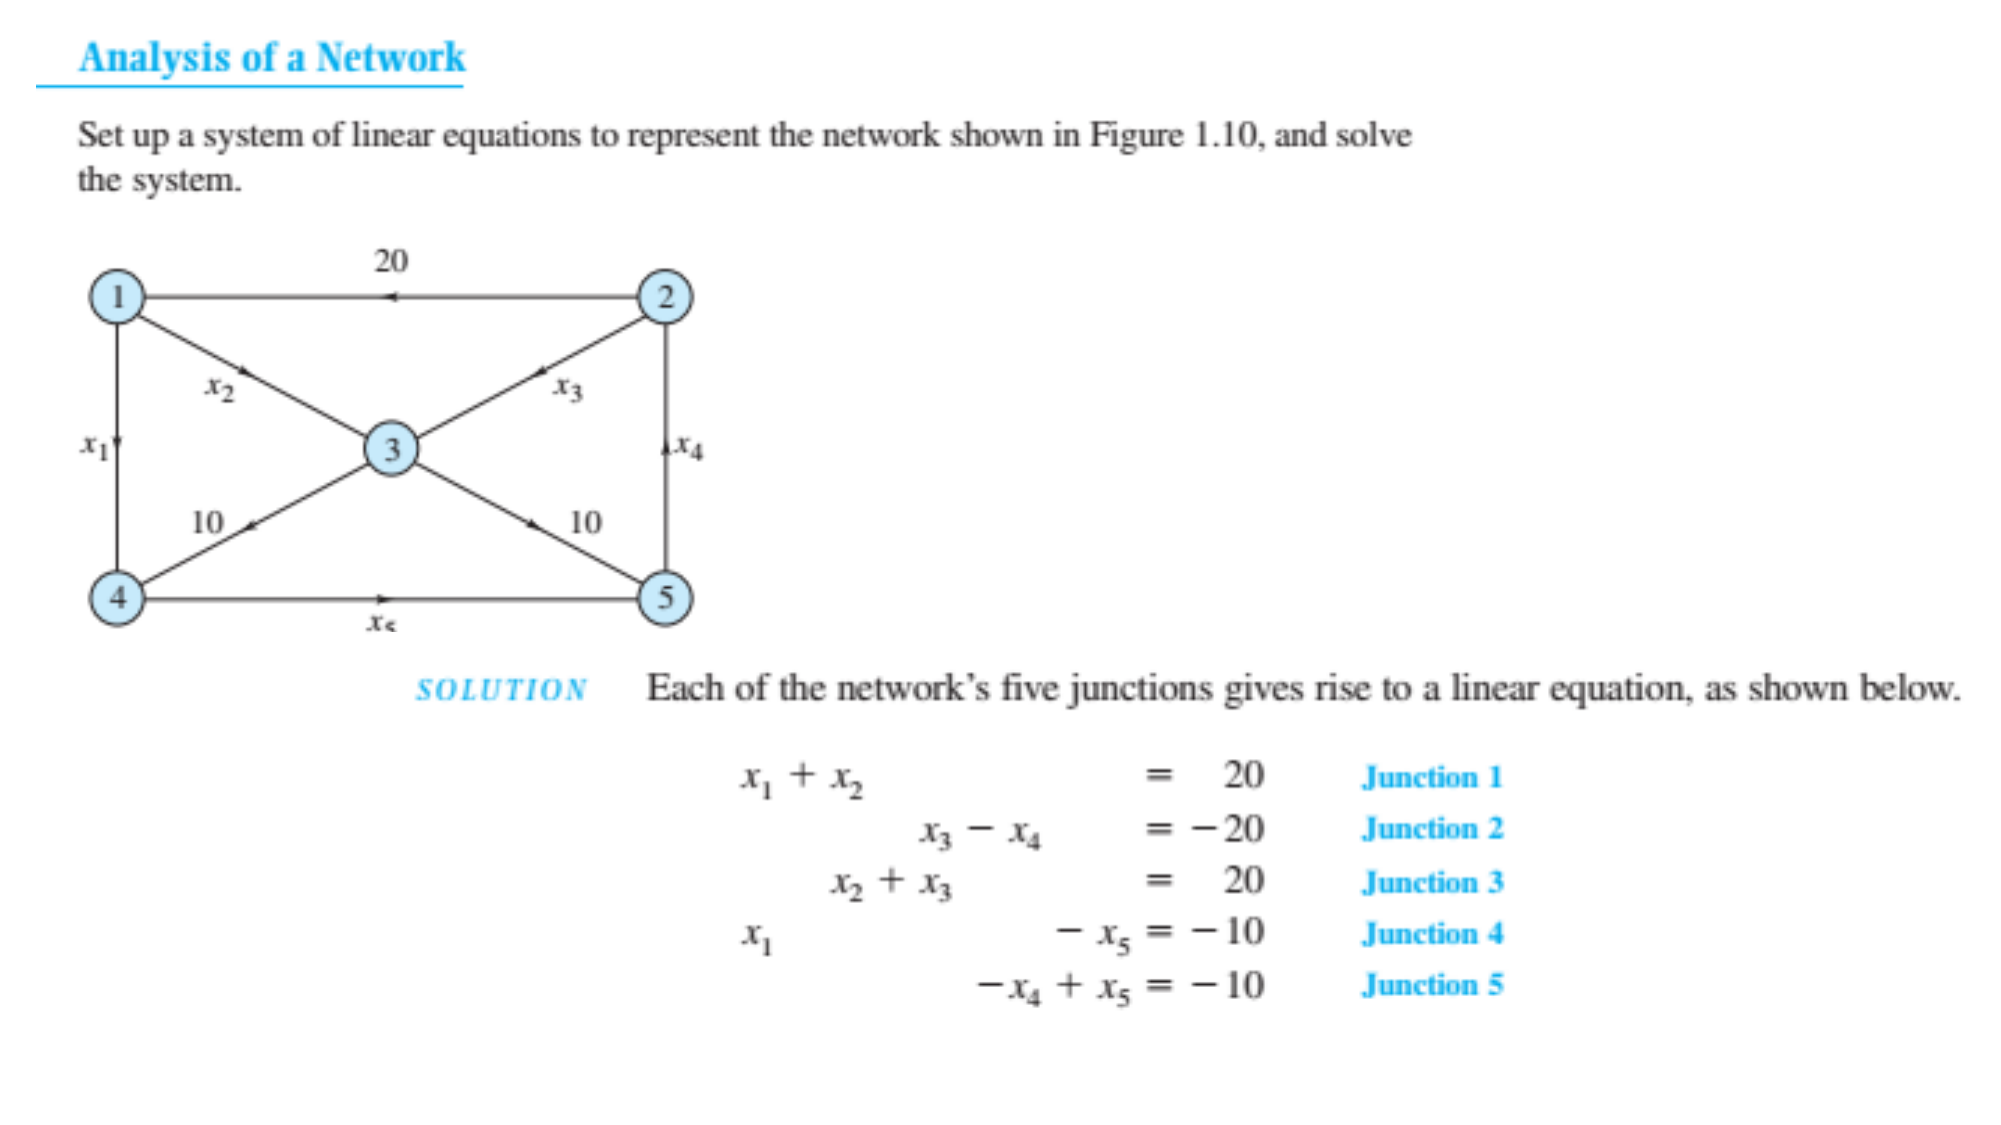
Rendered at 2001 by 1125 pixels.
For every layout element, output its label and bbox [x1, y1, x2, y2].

picture [36, 8, 1985, 1014]
